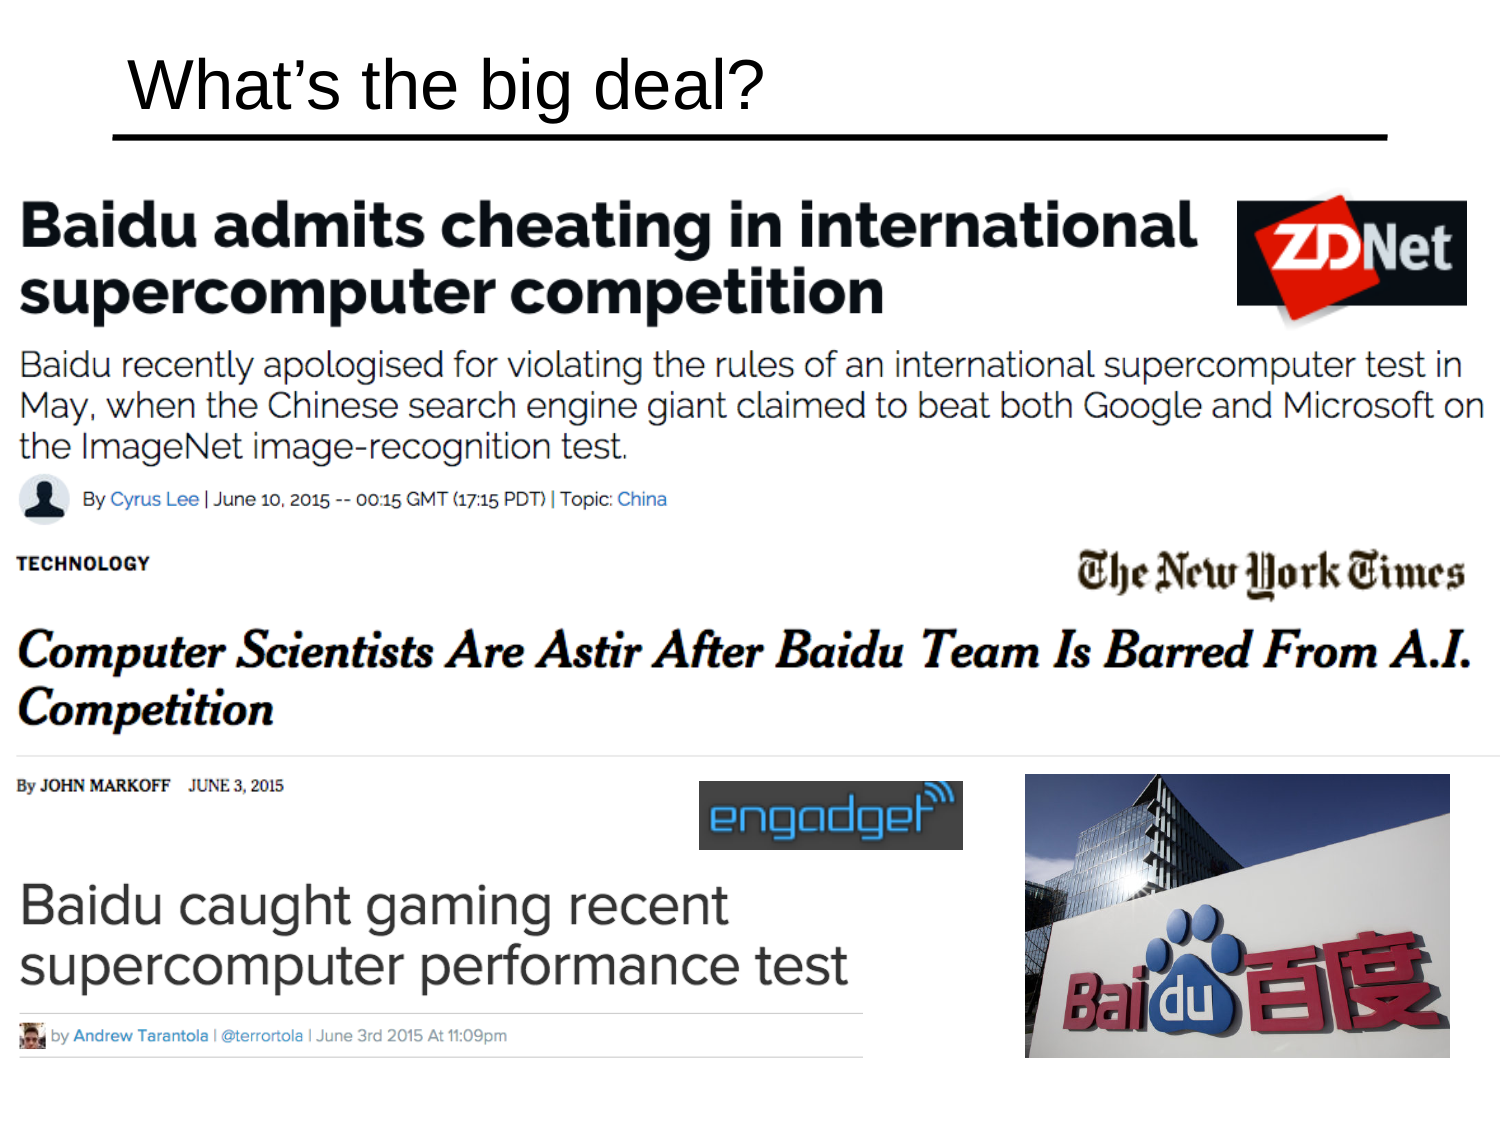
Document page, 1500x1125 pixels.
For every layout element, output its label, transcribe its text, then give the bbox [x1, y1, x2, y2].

picture [0, 539, 1500, 1059]
title What’s the big deal? [112, 12, 1388, 151]
picture [12, 874, 863, 1072]
picture [0, 187, 1500, 534]
